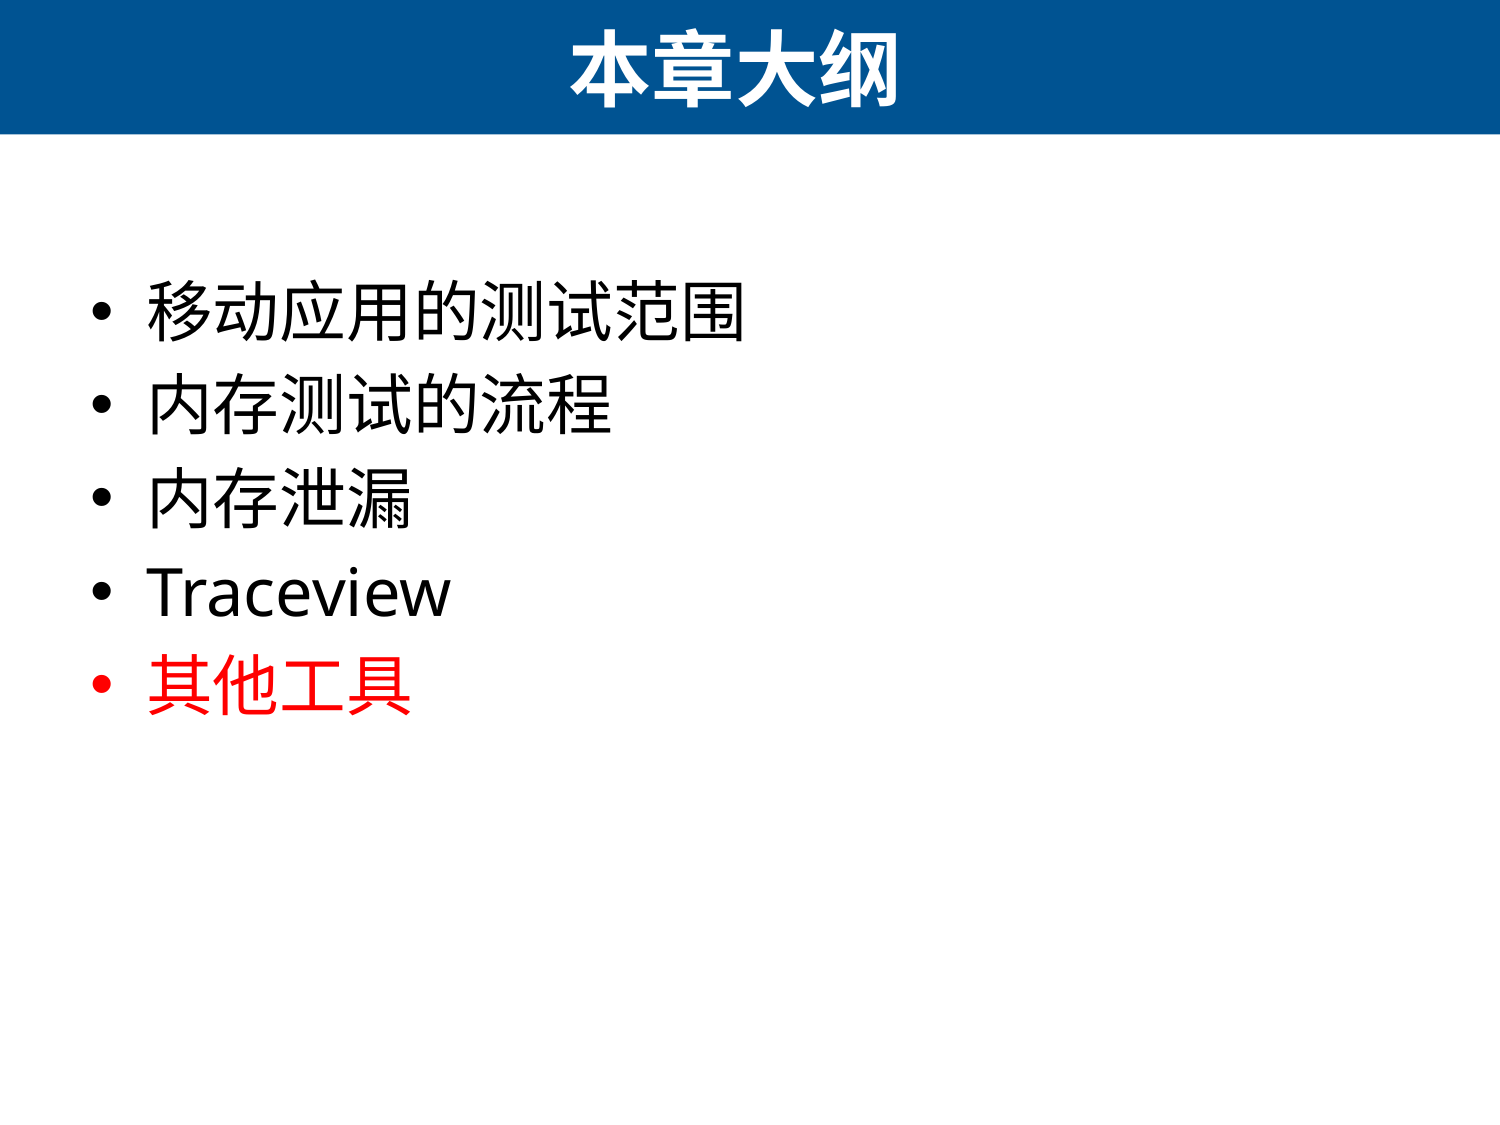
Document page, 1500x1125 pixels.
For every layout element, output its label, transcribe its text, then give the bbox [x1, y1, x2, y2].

title 本章大纲 [0, 0, 1471, 135]
list 移动应用的测试范围 内存测试的流程 内存泄漏 Traceview 其他工具 [75, 262, 1425, 1005]
